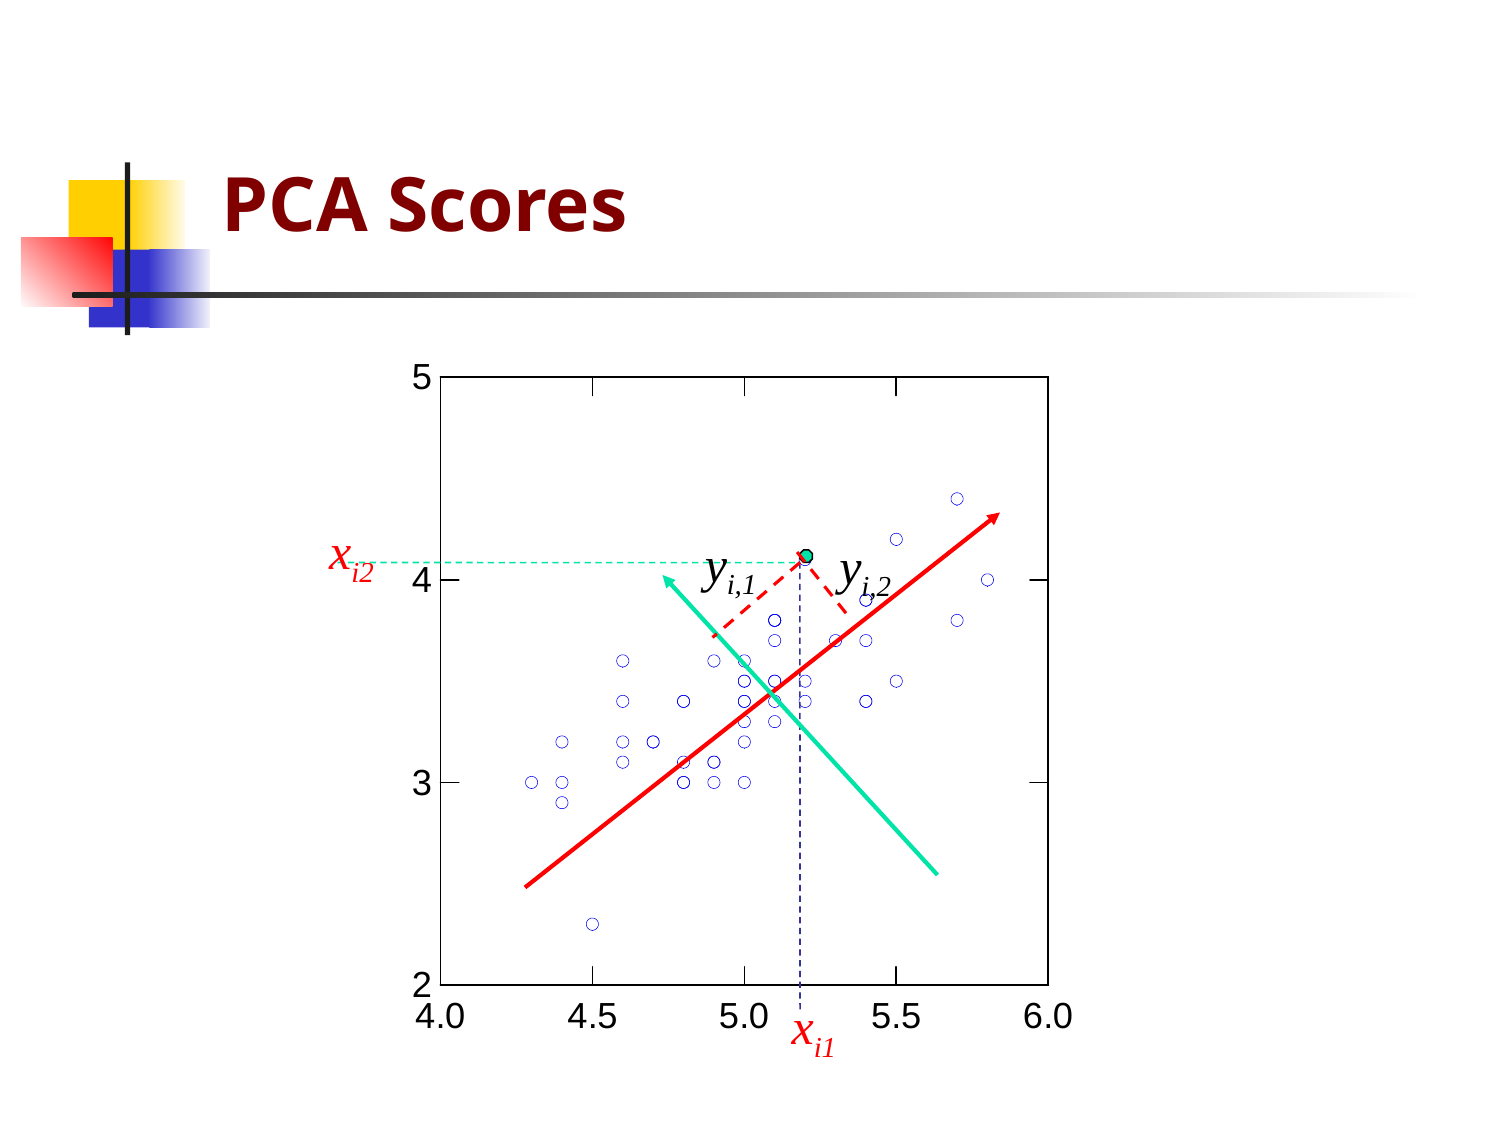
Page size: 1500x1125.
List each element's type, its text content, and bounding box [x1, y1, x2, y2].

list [387, 324, 1080, 1076]
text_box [687, 524, 801, 638]
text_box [796, 526, 910, 615]
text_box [774, 624, 854, 1063]
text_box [312, 512, 801, 588]
title PCA Scores [206, 66, 1270, 254]
